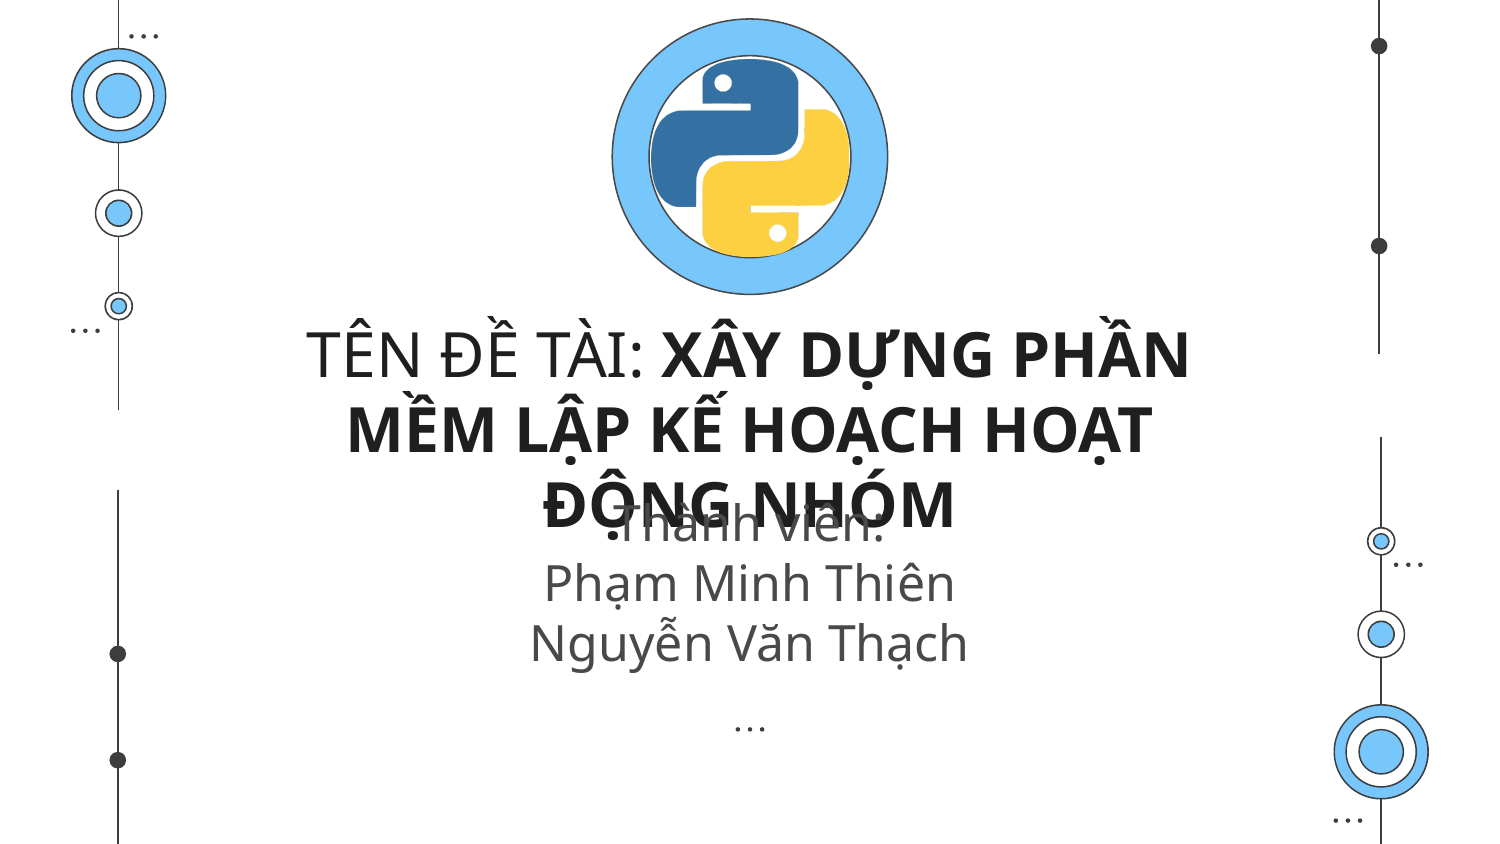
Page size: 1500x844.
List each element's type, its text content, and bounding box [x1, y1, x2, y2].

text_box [611, 18, 888, 295]
title TÊN ĐỀ TÀI: XÂY DỰNG PHẦN MỀM LẬP KẾ HOẠCH HOẠT ĐỘNG NHÓM [238, 300, 1262, 439]
subtitle Thành viên: Phạm Minh Thiên Nguyễn Văn Thạch [345, 476, 1155, 697]
picture [650, 59, 849, 257]
